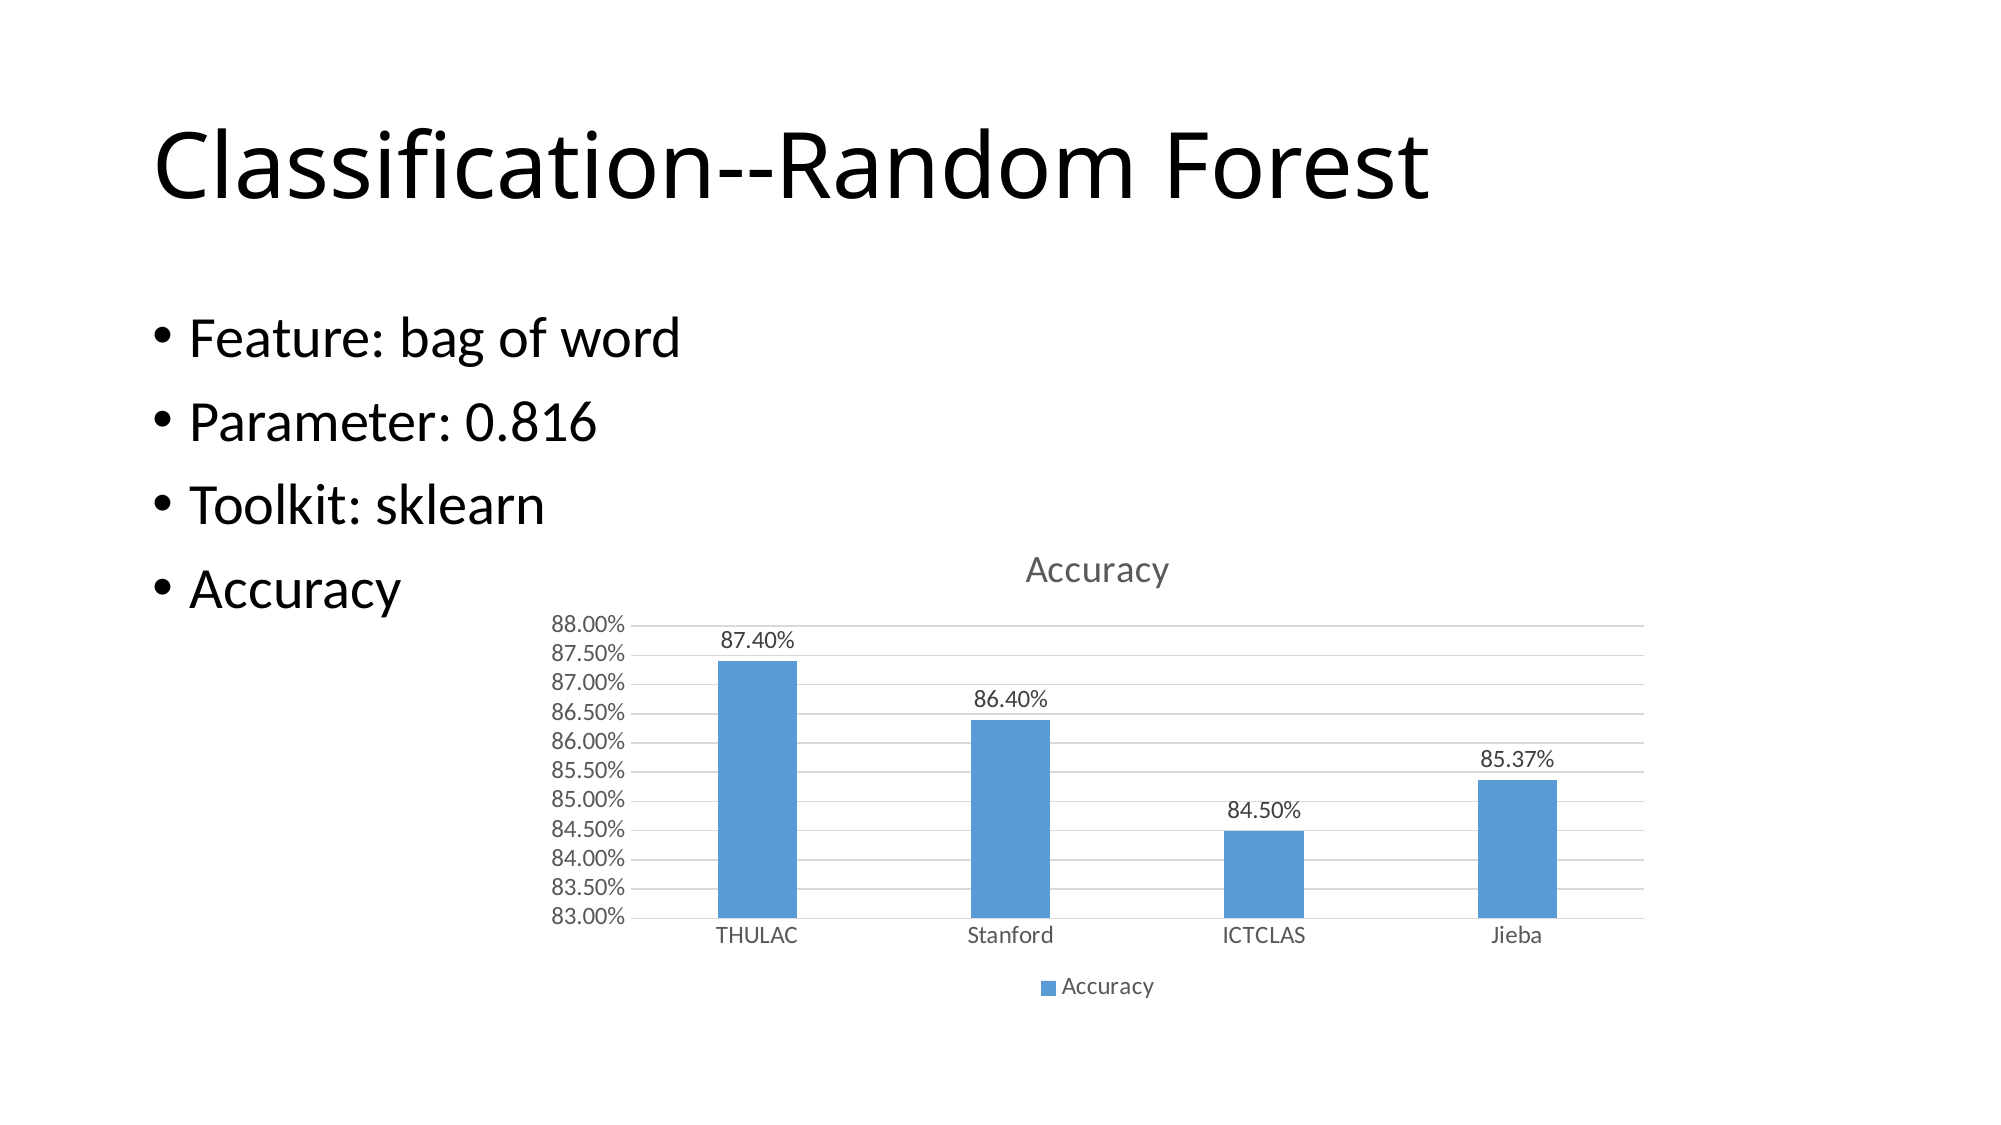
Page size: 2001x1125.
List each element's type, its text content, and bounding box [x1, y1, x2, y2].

chart [528, 523, 1667, 1007]
title Classification--Random Forest [137, 59, 1863, 278]
list Feature: bag of word Parameter: 0.816 Toolkit: sklearn Accuracy [137, 299, 1863, 1014]
